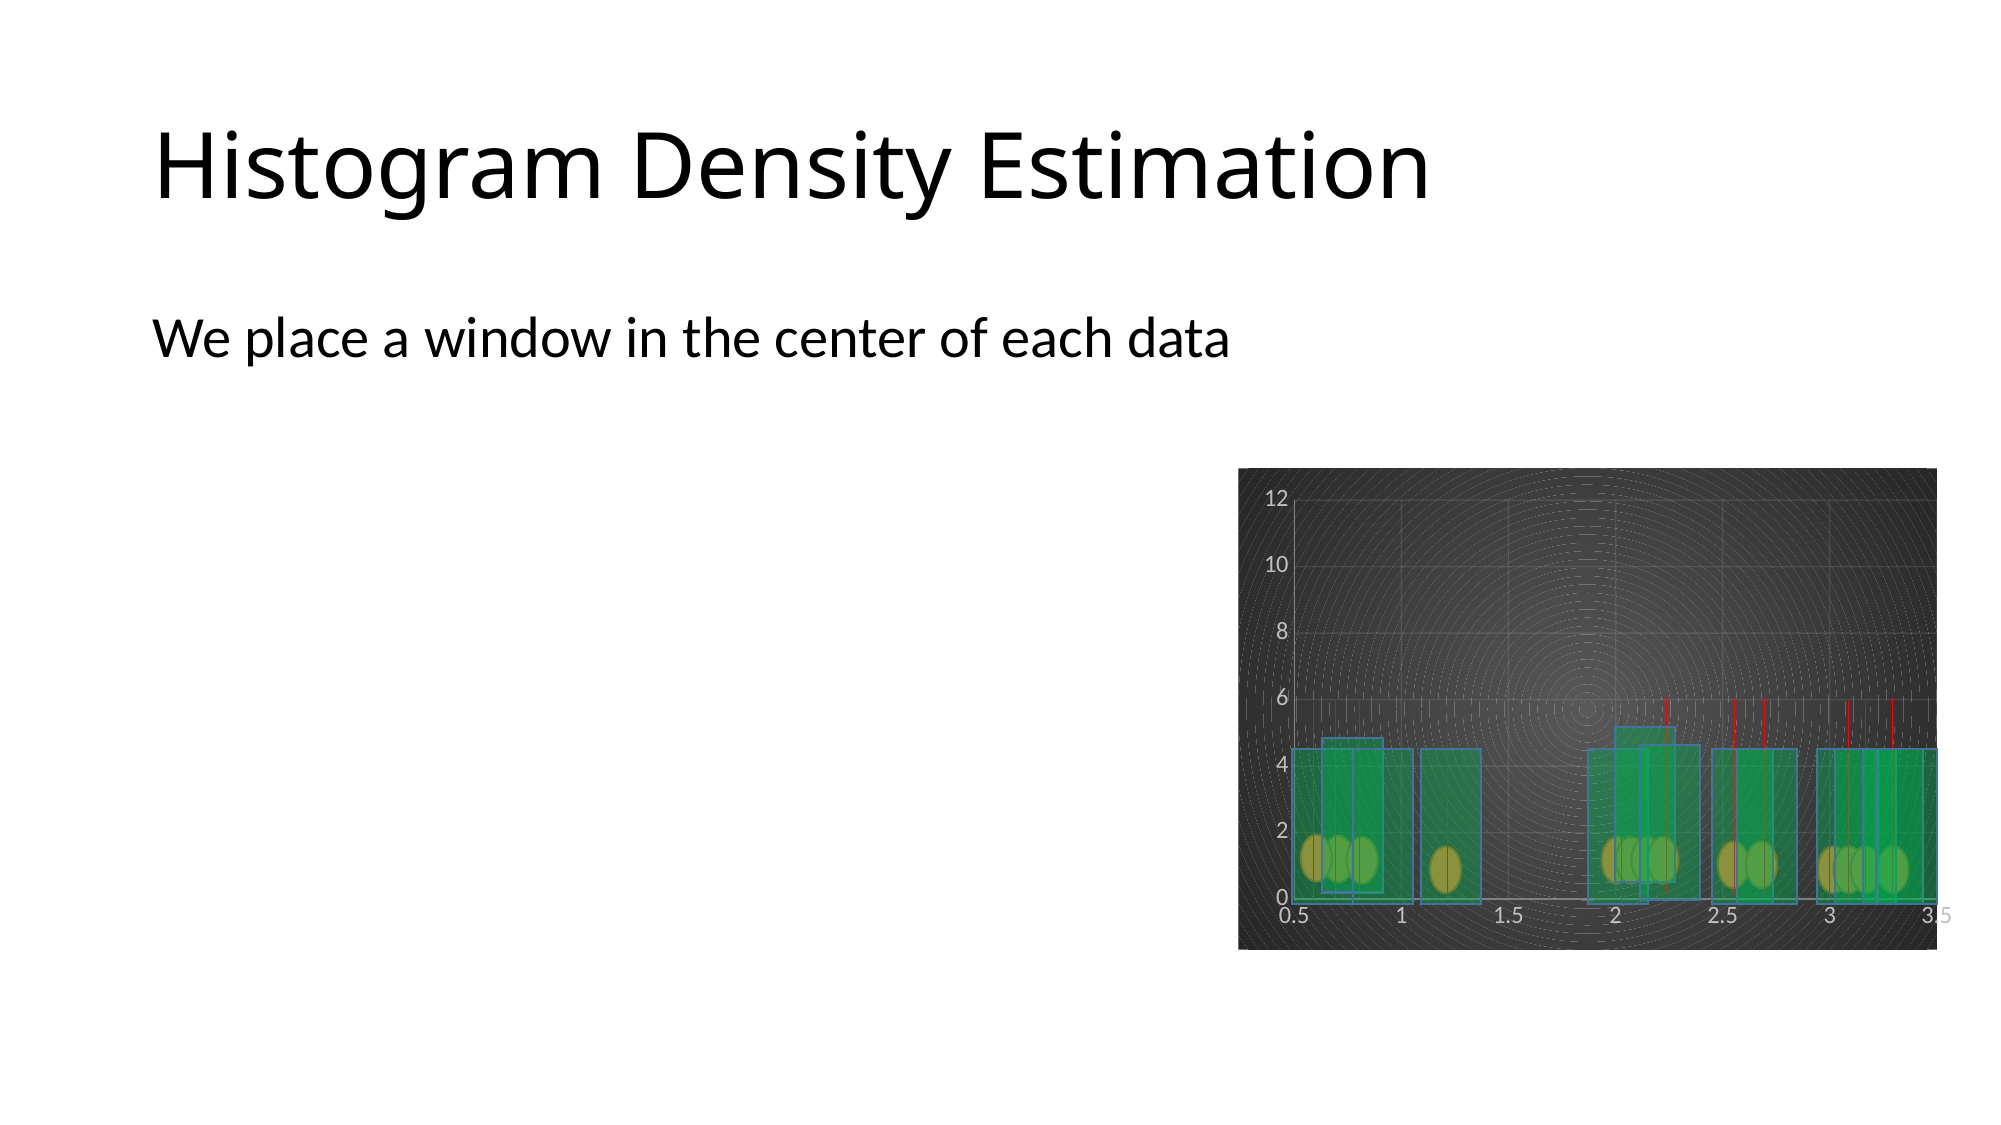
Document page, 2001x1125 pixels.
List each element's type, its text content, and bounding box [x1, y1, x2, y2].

chart [1238, 468, 1953, 950]
title Histogram Density Estimation [137, 59, 1863, 278]
